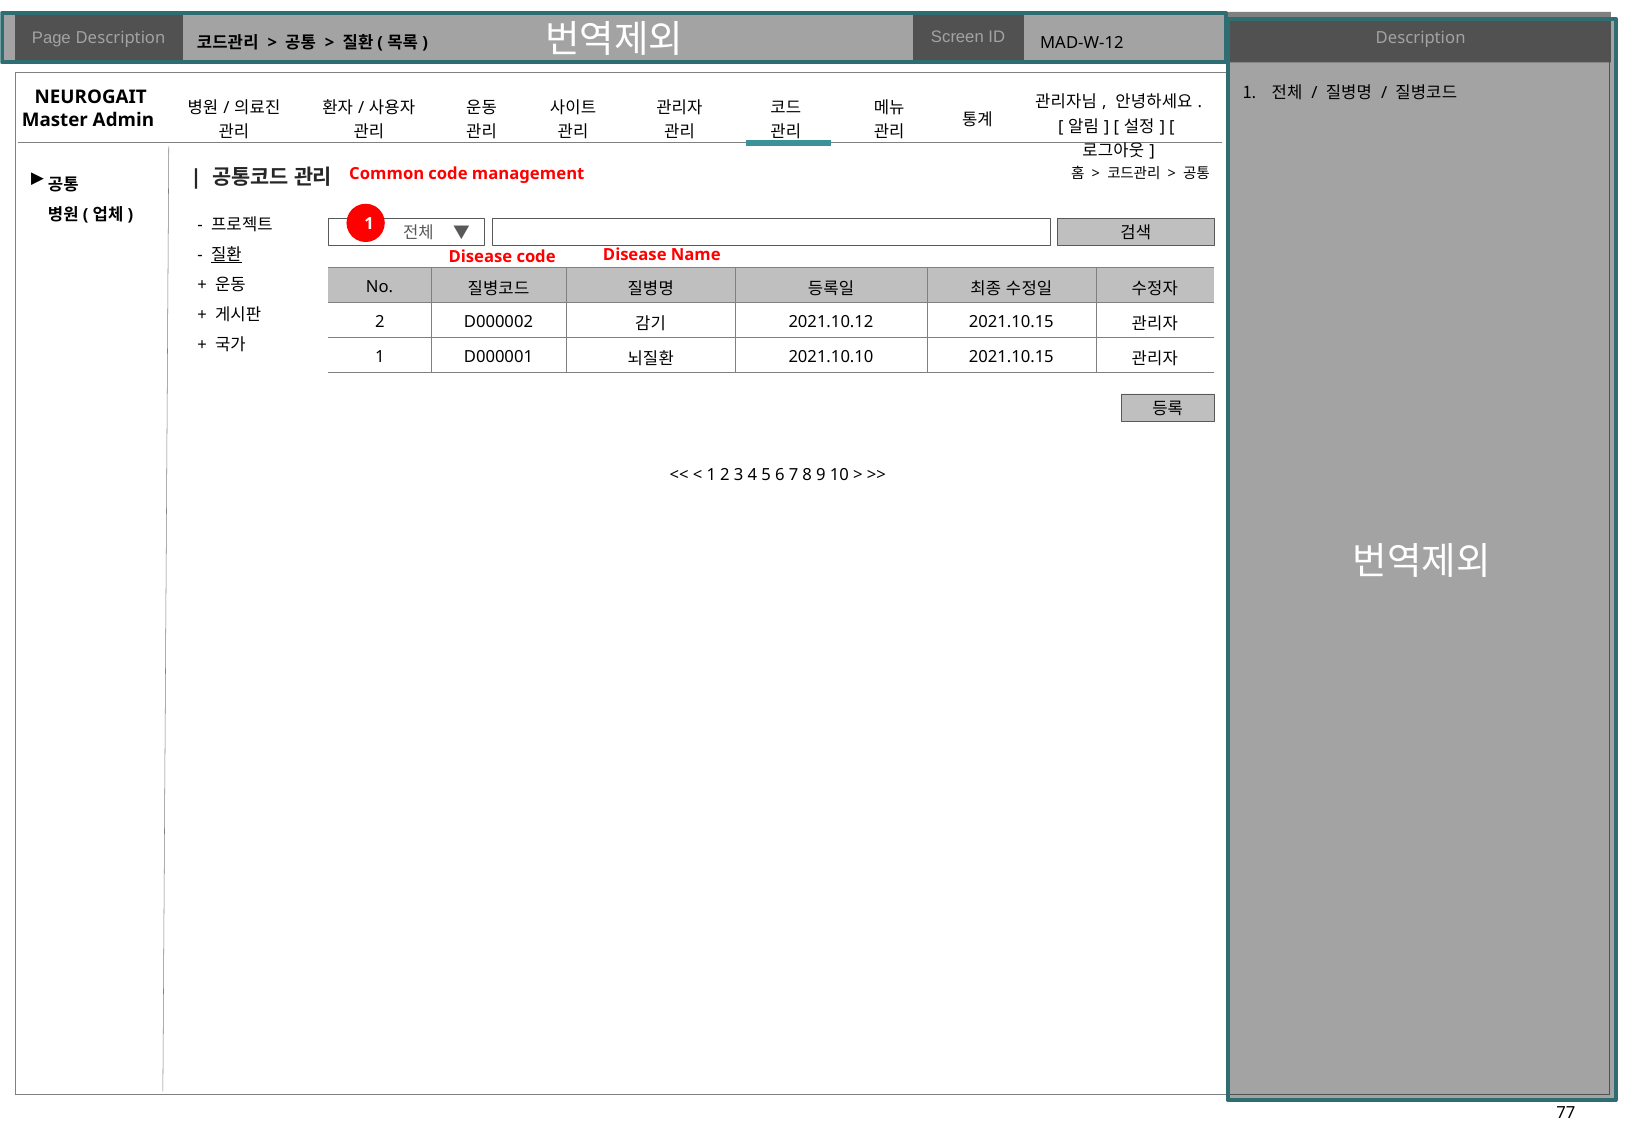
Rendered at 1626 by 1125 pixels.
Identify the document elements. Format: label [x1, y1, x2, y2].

text_box [175, 156, 606, 362]
text_box [328, 456, 1228, 491]
table_cell [1097, 303, 1214, 337]
table_cell [328, 303, 431, 337]
table_cell [1097, 338, 1214, 372]
list [1025, 19, 1220, 65]
table_header [567, 268, 735, 302]
text_box [16, 159, 59, 195]
text_box [1055, 156, 1225, 189]
table_header [736, 268, 927, 302]
table_header [328, 268, 431, 302]
table_cell [328, 338, 431, 372]
table_header [928, 268, 1096, 302]
table_cell [736, 338, 927, 372]
table_cell [432, 303, 566, 337]
table_header [432, 268, 566, 302]
table_cell [567, 303, 735, 337]
title [190, 19, 943, 65]
table_cell [928, 303, 1096, 337]
text_box [1119, 392, 1216, 423]
table_cell [567, 338, 735, 372]
text_box [1055, 216, 1216, 248]
list [1227, 64, 1610, 1100]
text_box [326, 201, 1053, 266]
table_cell [928, 338, 1096, 372]
table_header [1097, 268, 1214, 302]
table_cell [432, 338, 566, 372]
table_cell [736, 303, 927, 337]
